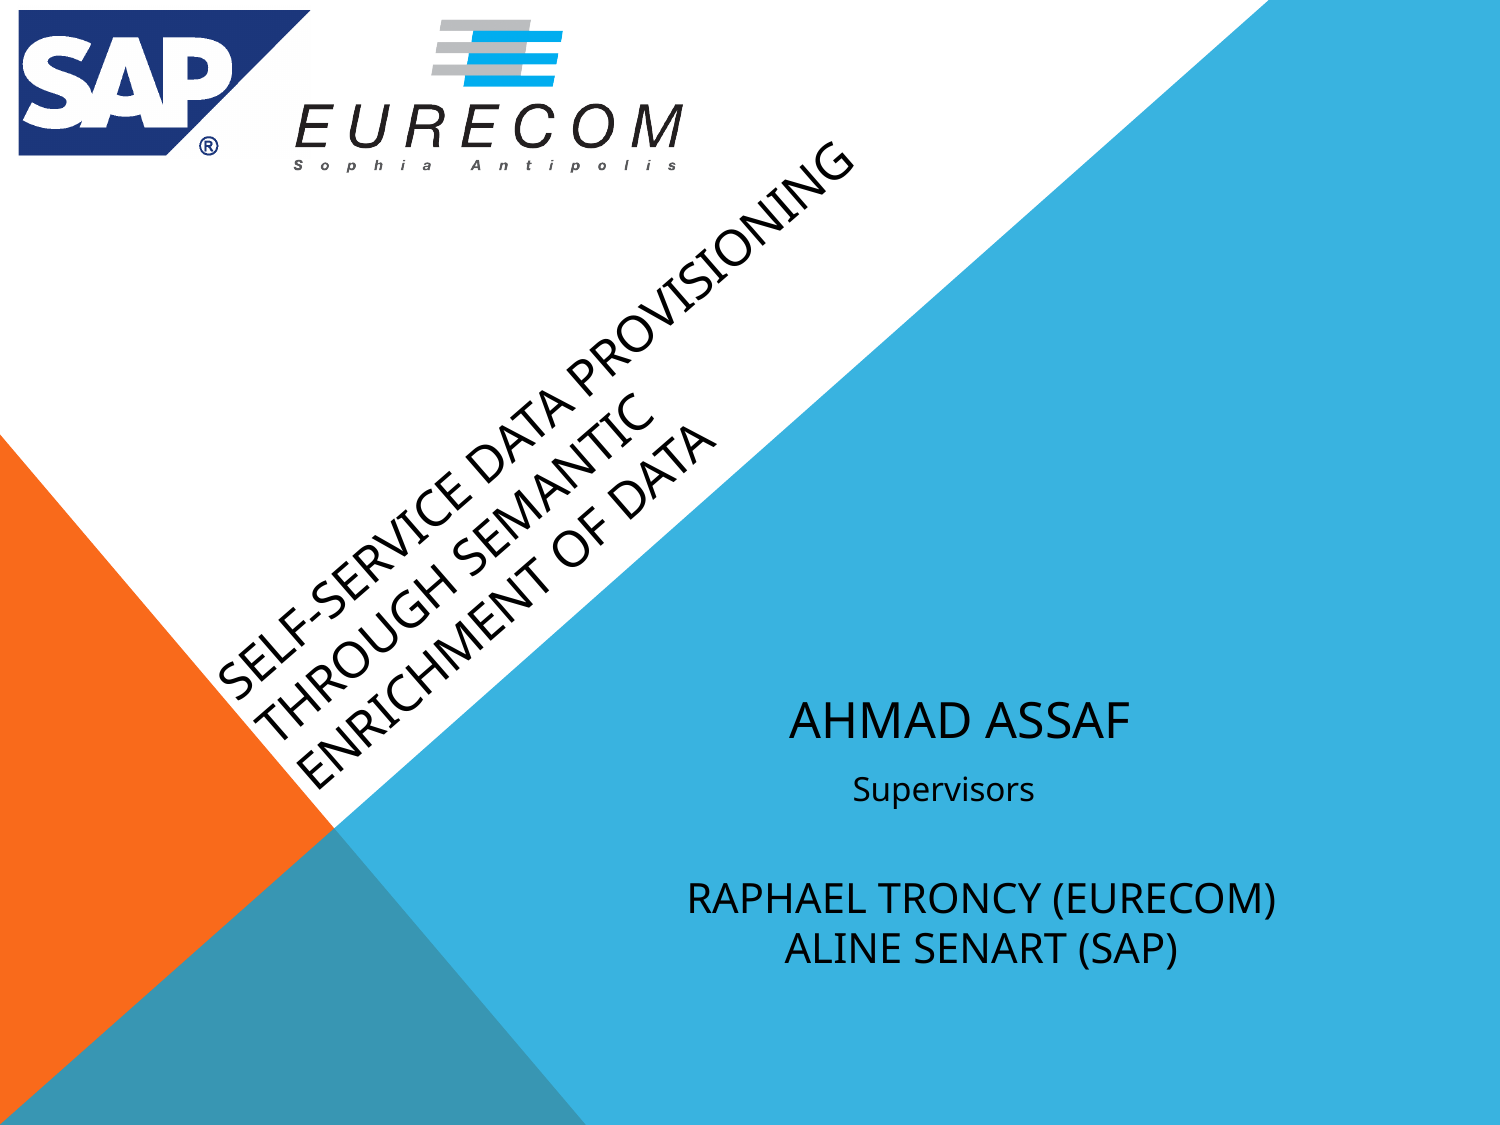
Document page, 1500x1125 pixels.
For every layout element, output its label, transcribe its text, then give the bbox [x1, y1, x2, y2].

text_box Raphael Troncy (EURECOM) Aline Senart (SAP) [549, 875, 1413, 974]
text_box Ahmad Assaf [774, 651, 1187, 750]
picture [17, 0, 729, 201]
title Self-Service Data Provisioning through Semantic Enrichment of Data [182, 55, 1012, 813]
text_box Supervisors [837, 711, 1249, 811]
